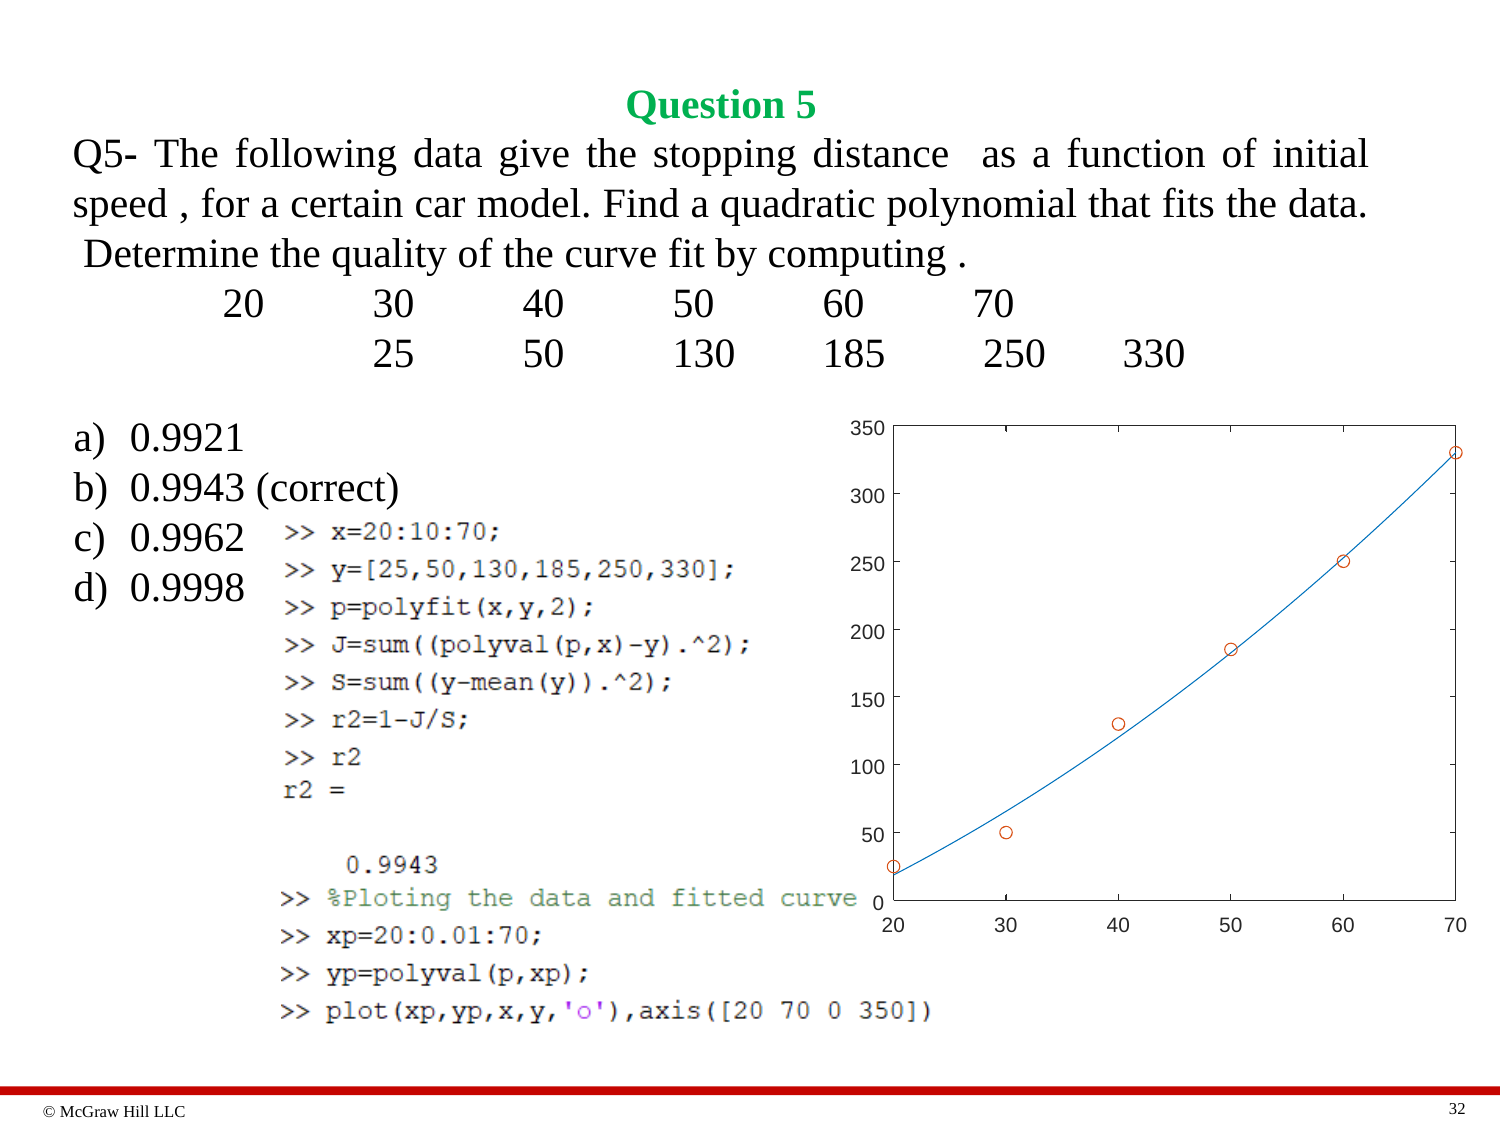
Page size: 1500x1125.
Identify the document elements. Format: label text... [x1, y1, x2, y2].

slide_number 32 [1415, 1094, 1474, 1122]
text_box Question 5 [57, 69, 1385, 135]
text_box 0.9921 0.9943 (correct) 0.9962 0.9998 [58, 402, 415, 618]
picture [281, 412, 1474, 1033]
